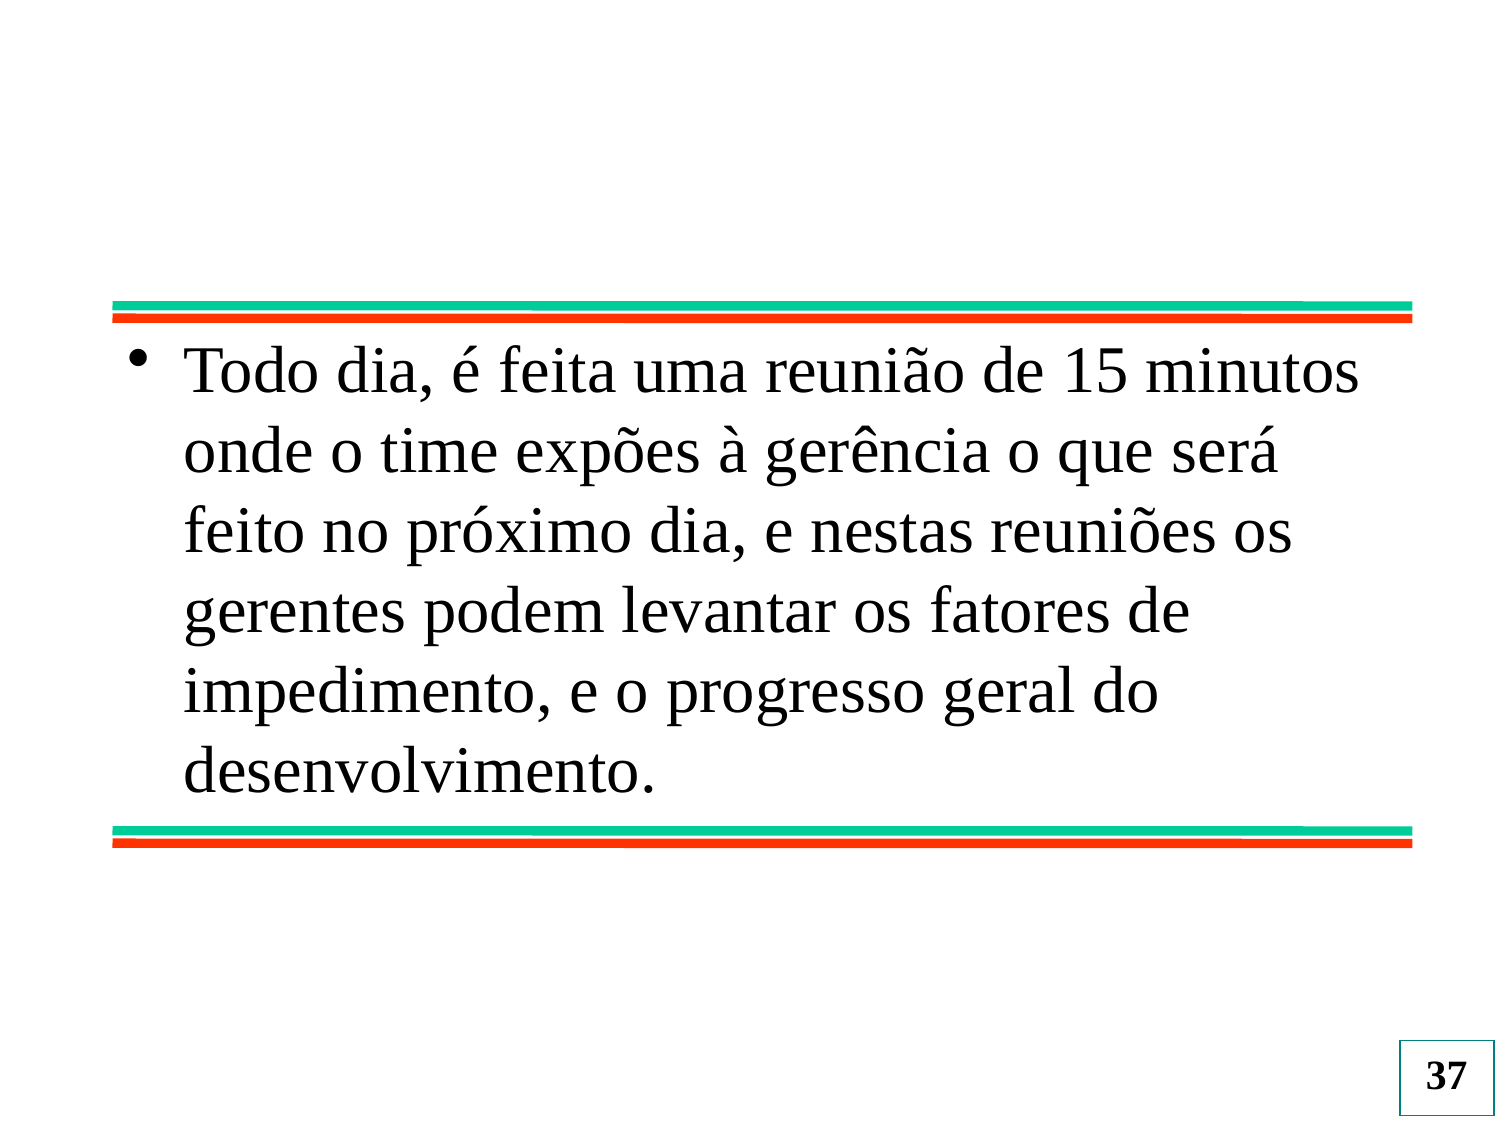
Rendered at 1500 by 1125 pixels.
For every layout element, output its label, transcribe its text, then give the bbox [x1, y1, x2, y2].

slide_number 37 [1399, 1040, 1495, 1116]
list Todo dia, é feita uma reunião de 15 minutos onde o time expões à gerência o que será feito no próximo dia, e nestas reuniões os gerentes podem levantar os fatores de impedimento, e o progresso geral do desenvolvimento. [112, 319, 1388, 819]
